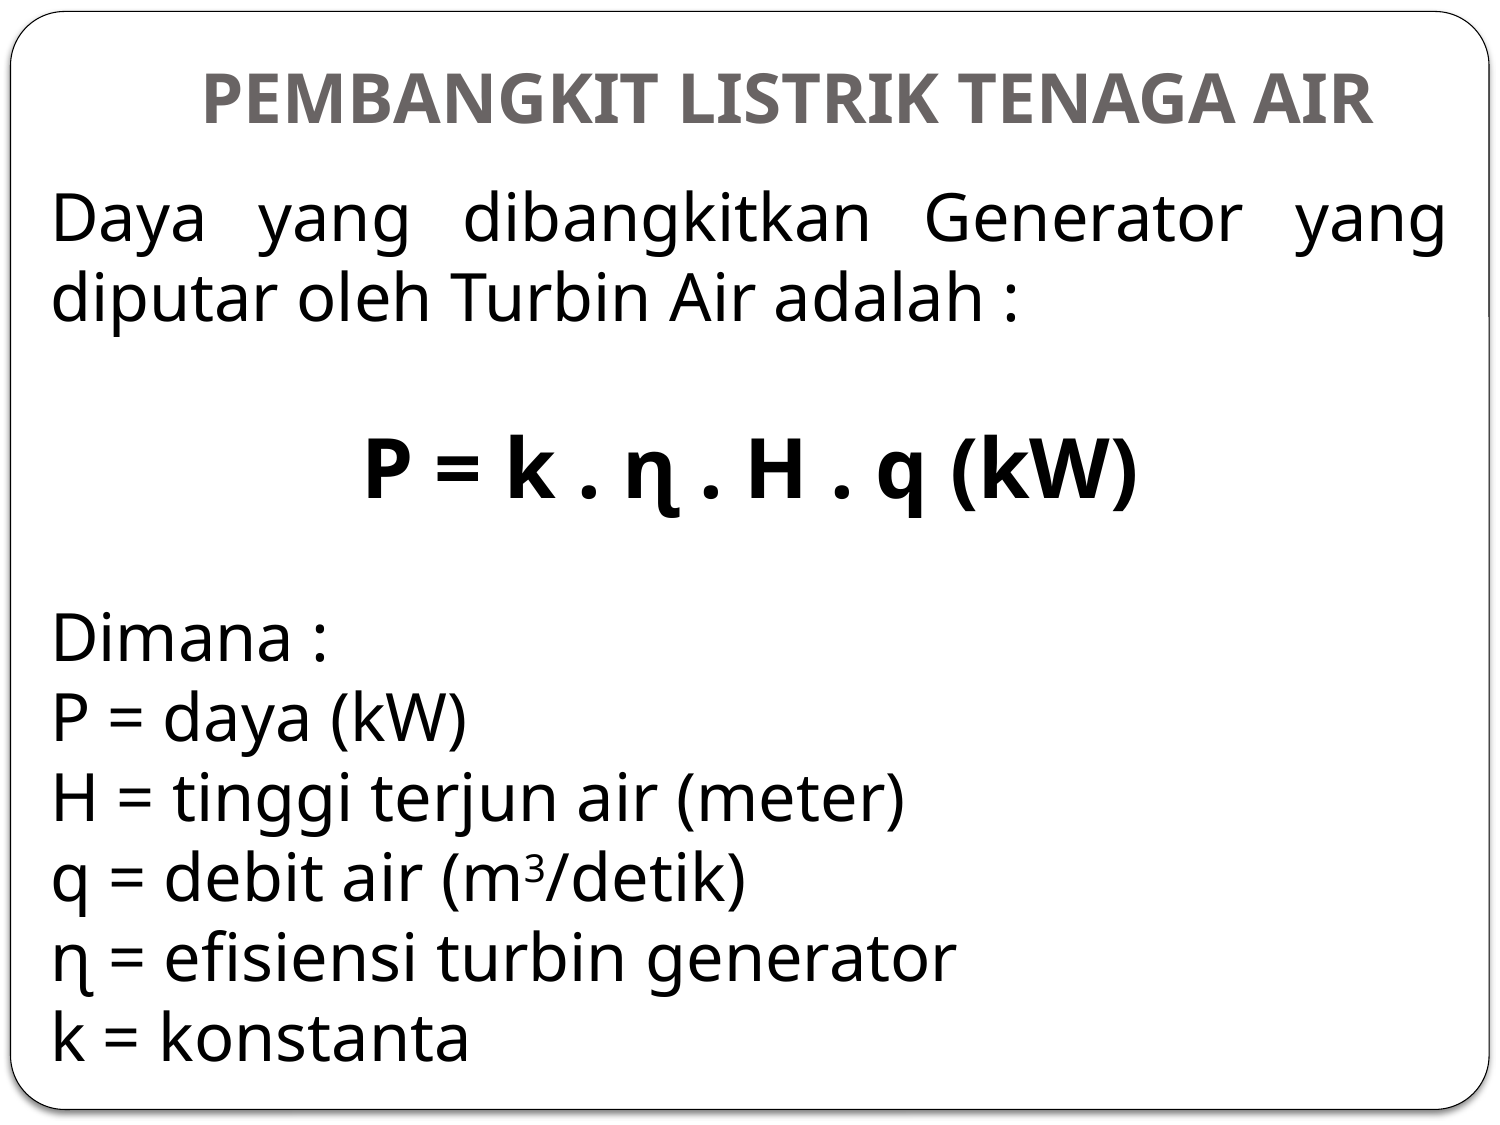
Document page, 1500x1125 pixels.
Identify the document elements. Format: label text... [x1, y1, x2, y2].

title PEMBANGKIT LISTRIK TENAGA AIR [150, 45, 1425, 153]
list Daya yang dibangkitkan Generator yang diputar oleh Turbin Air adalah : P = k . ɳ . H . q (kW) Dimana : P = daya (kW) H = tinggi terjun air (meter) q = debit air (m3/detik) ɳ = efisiensi turbin generator k = konstanta [35, 167, 1465, 1090]
